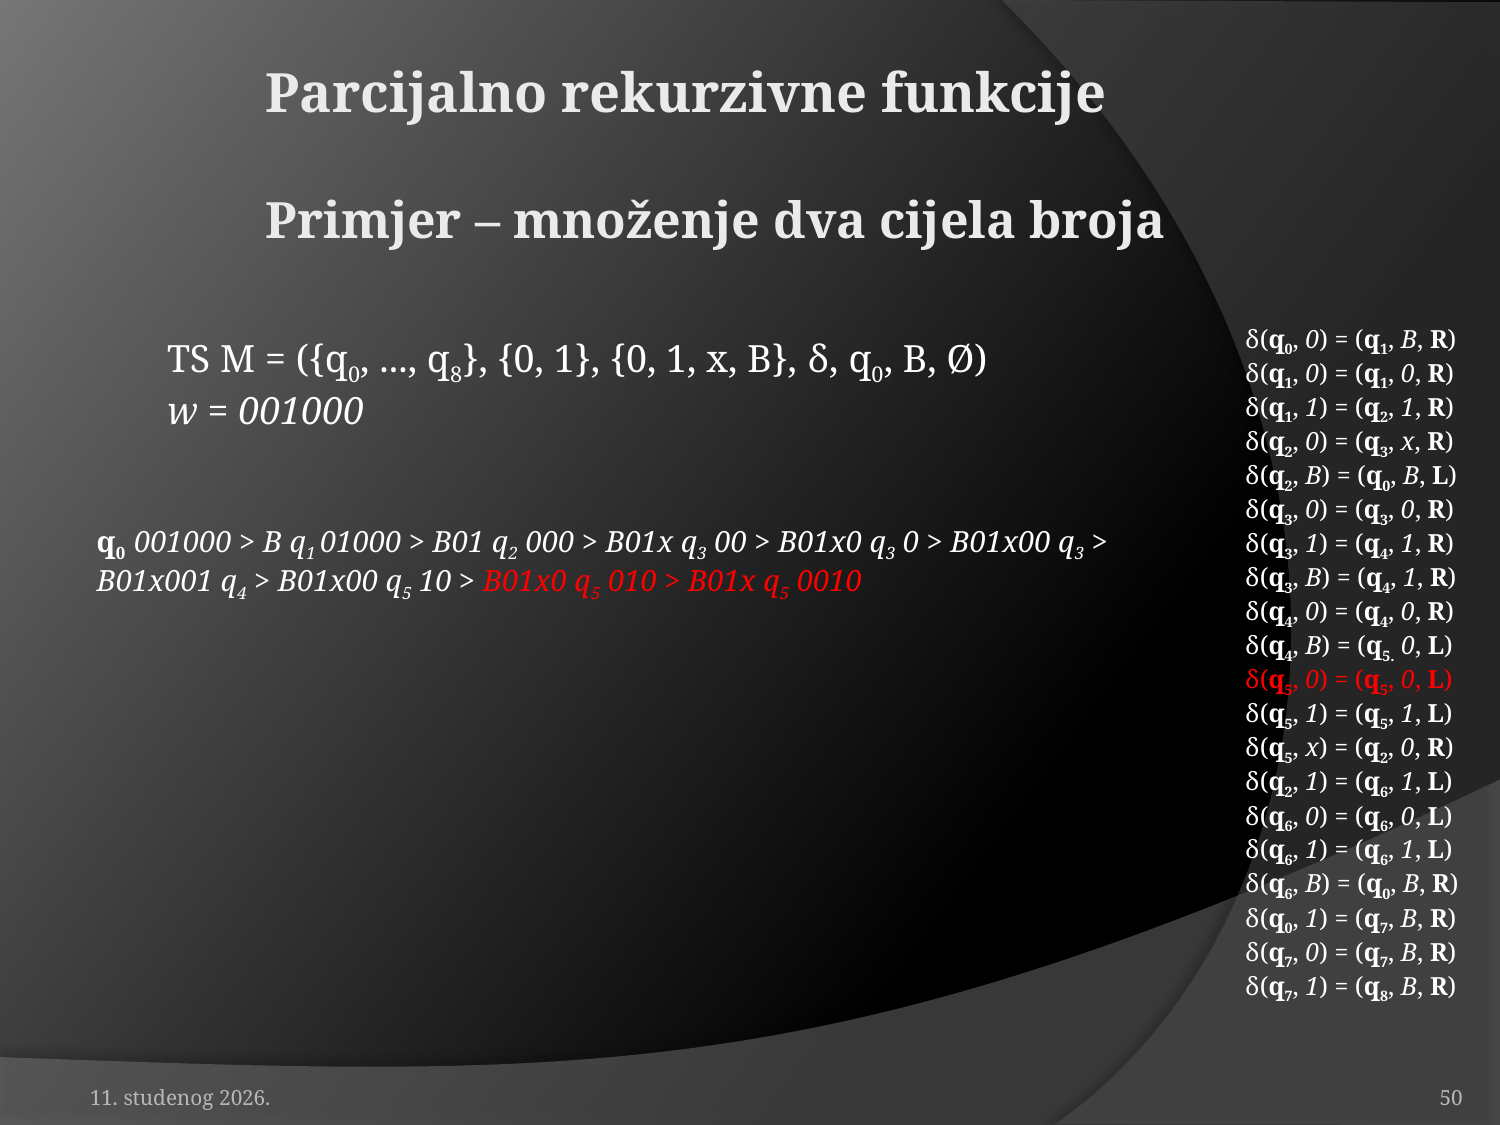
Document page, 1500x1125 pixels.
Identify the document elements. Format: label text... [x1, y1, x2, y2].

text_box TS M = ({q0, ..., q8}, {0, 1}, {0, 1, x, B}, δ, q0, B, Ø) w = 001000 [152, 328, 1230, 439]
title Parcijalno rekurzivne funkcije Primjer – množenje dva cijela broja [257, 58, 1184, 317]
slide_number 50 [1337, 1053, 1463, 1114]
slide_number 19. travanj 2010. [75, 1053, 425, 1114]
text_box q0 001000 > B q1 01000 > B01 q2 000 > B01x q3 00 > B01x0 q3 0 > B01x00 q3 > B01x001 q4 > B01x00 q5 10 > B01x0 q5 010 > B01x q5 0010 [81, 515, 1196, 610]
text_box δ(q0, 0) = (q1, B, R) δ(q1, 0) = (q1, 0, R) δ(q1, 1) = (q2, 1, R) δ(q2, 0) = (q3, x, R) δ(q2, B) = (q0, B, L) δ(q3, 0) = (q3, 0, R) δ(q3, 1) = (q4, 1, R) δ(q3, B) = (q4, 1, R) δ(q4, 0) = (q4, 0, R) δ(q4, B) = (q5. 0, L) δ(q5, 0) = (q5, 0, L) δ(q5, 1) = (q5, 1, L) δ(q5, x) = (q2, 0, R) δ(q2, 1) = (q6, 1, L) δ(q6, 0) = (q6, 0, L) δ(q6, 1) = (q6, 1, L) δ(q6, B) = (q0, B, R) δ(q0, 1) = (q7, B, R) δ(q7, 0) = (q7, B, R) δ(q7, 1) = (q8, B, R) [1230, 316, 1500, 1012]
